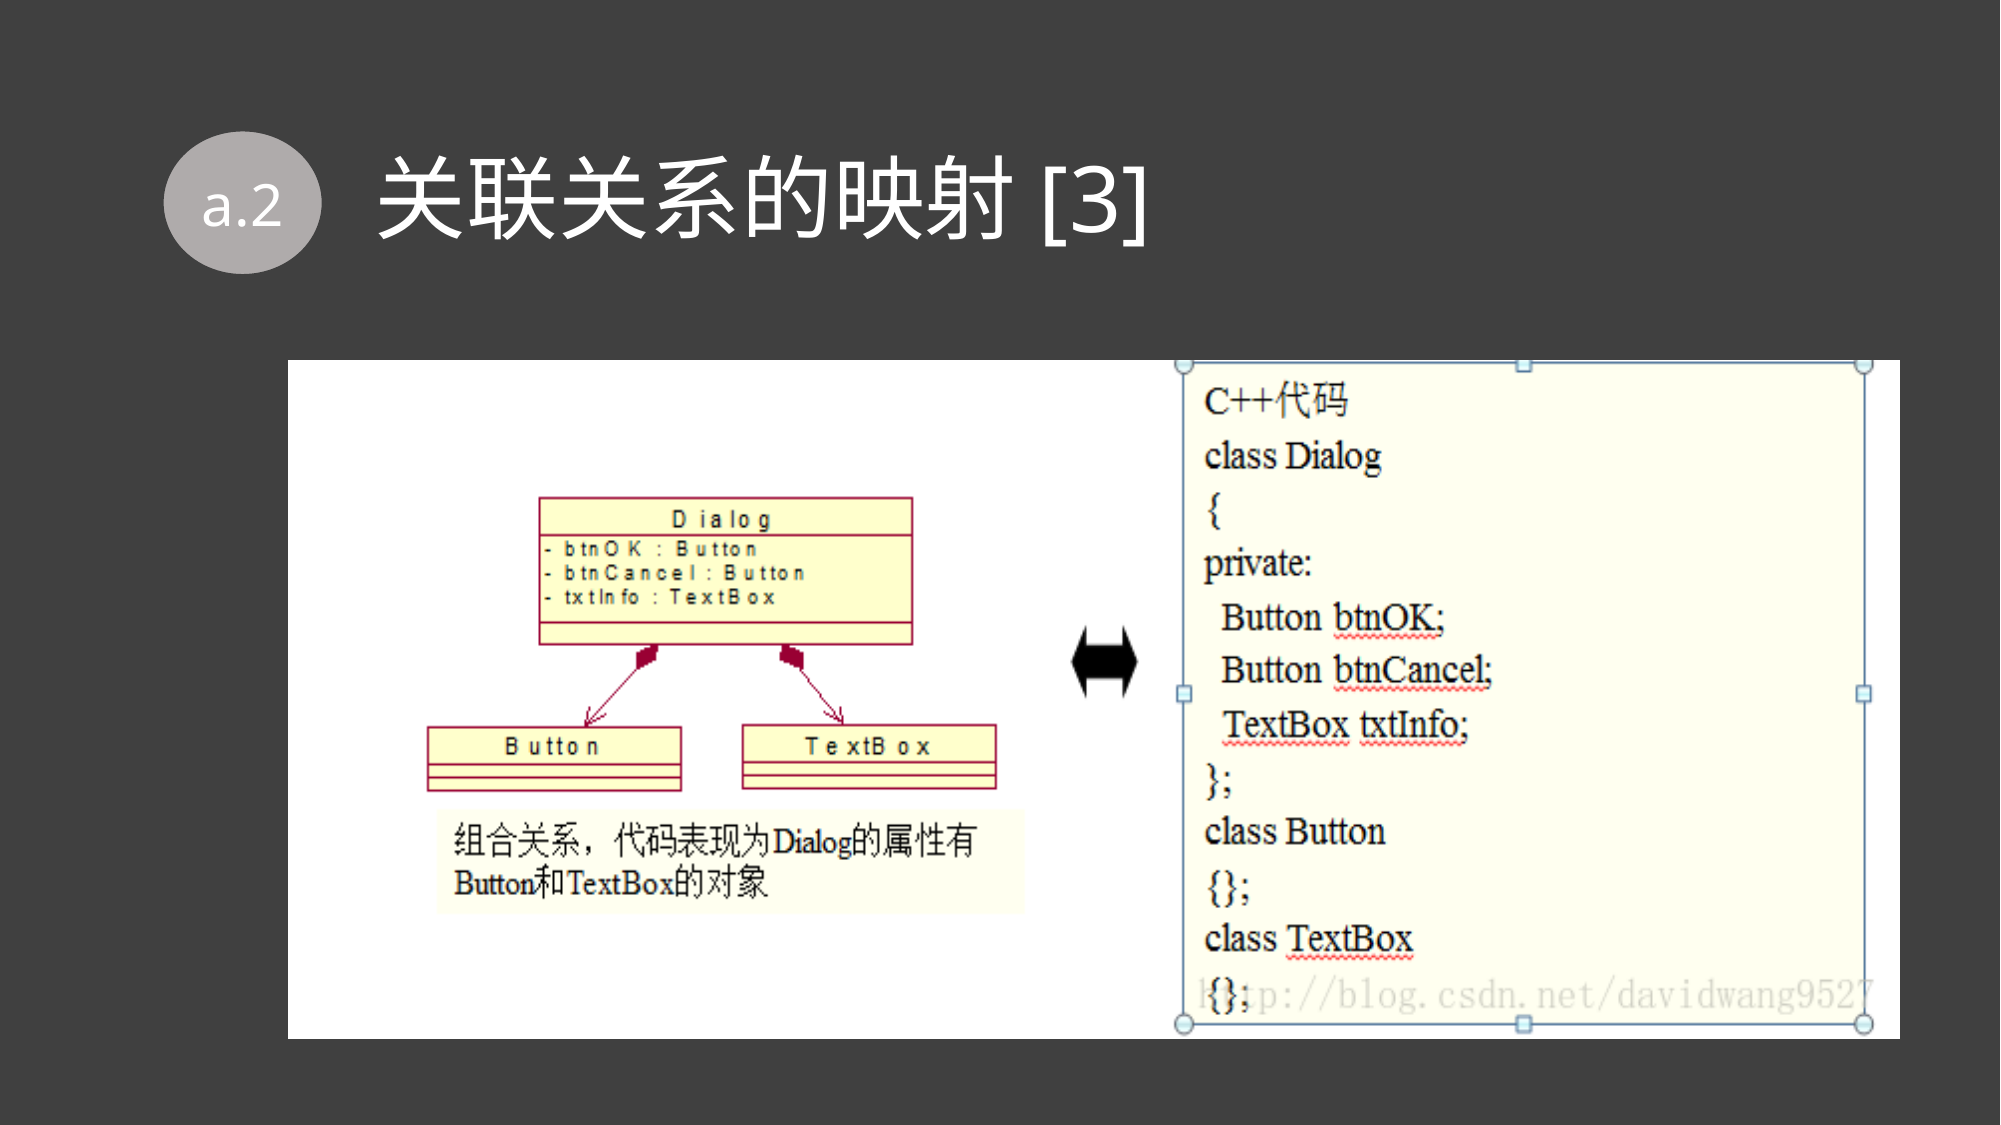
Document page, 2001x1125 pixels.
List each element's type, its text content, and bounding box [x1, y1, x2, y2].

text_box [288, 360, 1900, 1040]
title 关联关系的映射[3] [359, 94, 1331, 312]
text_box a.2 [161, 129, 324, 277]
